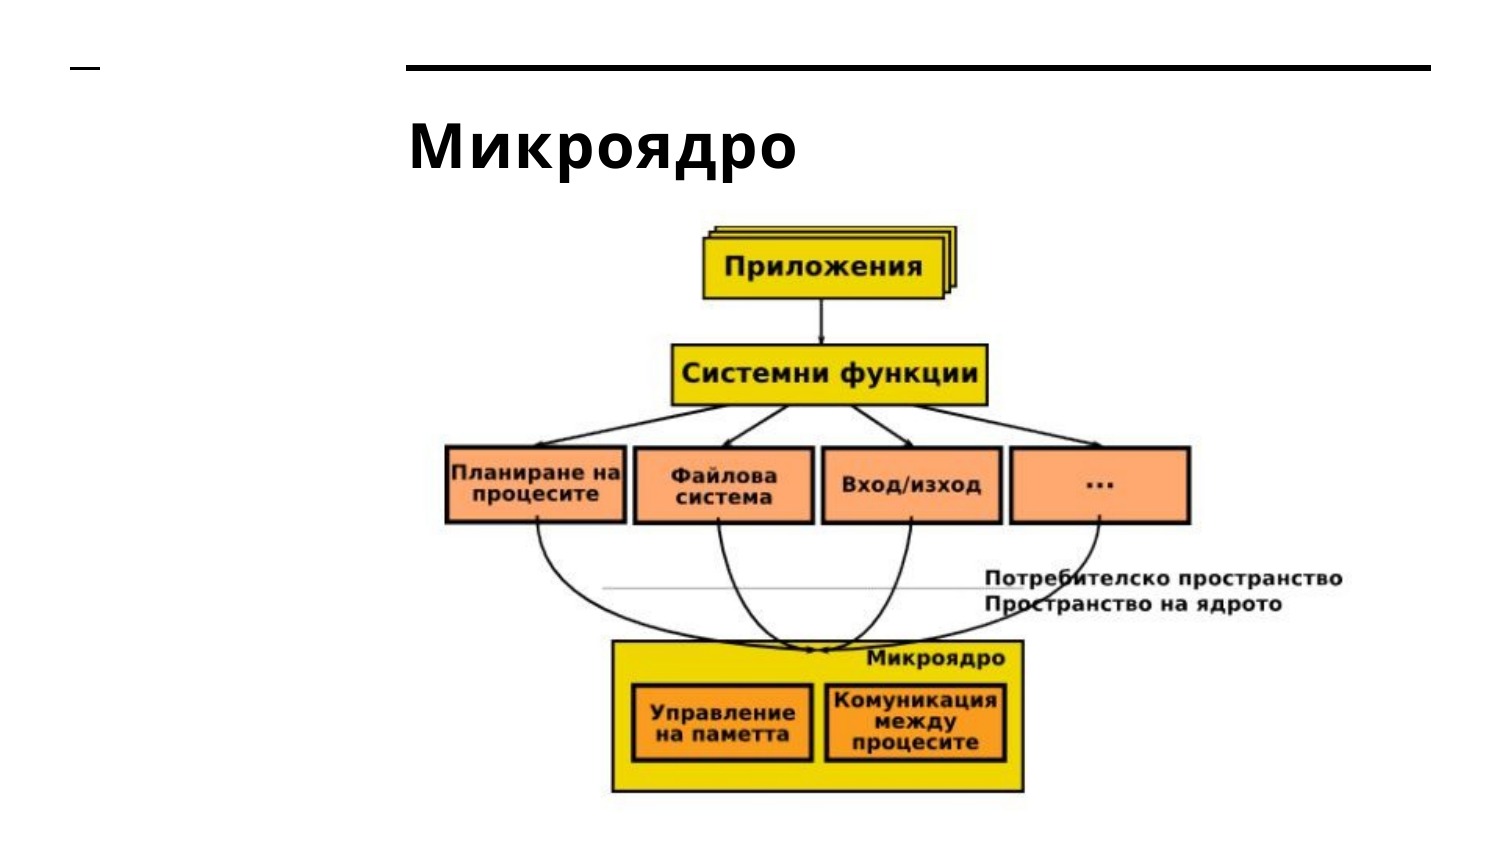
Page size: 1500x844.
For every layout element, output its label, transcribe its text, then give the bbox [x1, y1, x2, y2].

title Микроядро [401, 103, 1353, 208]
picture [376, 209, 1452, 823]
